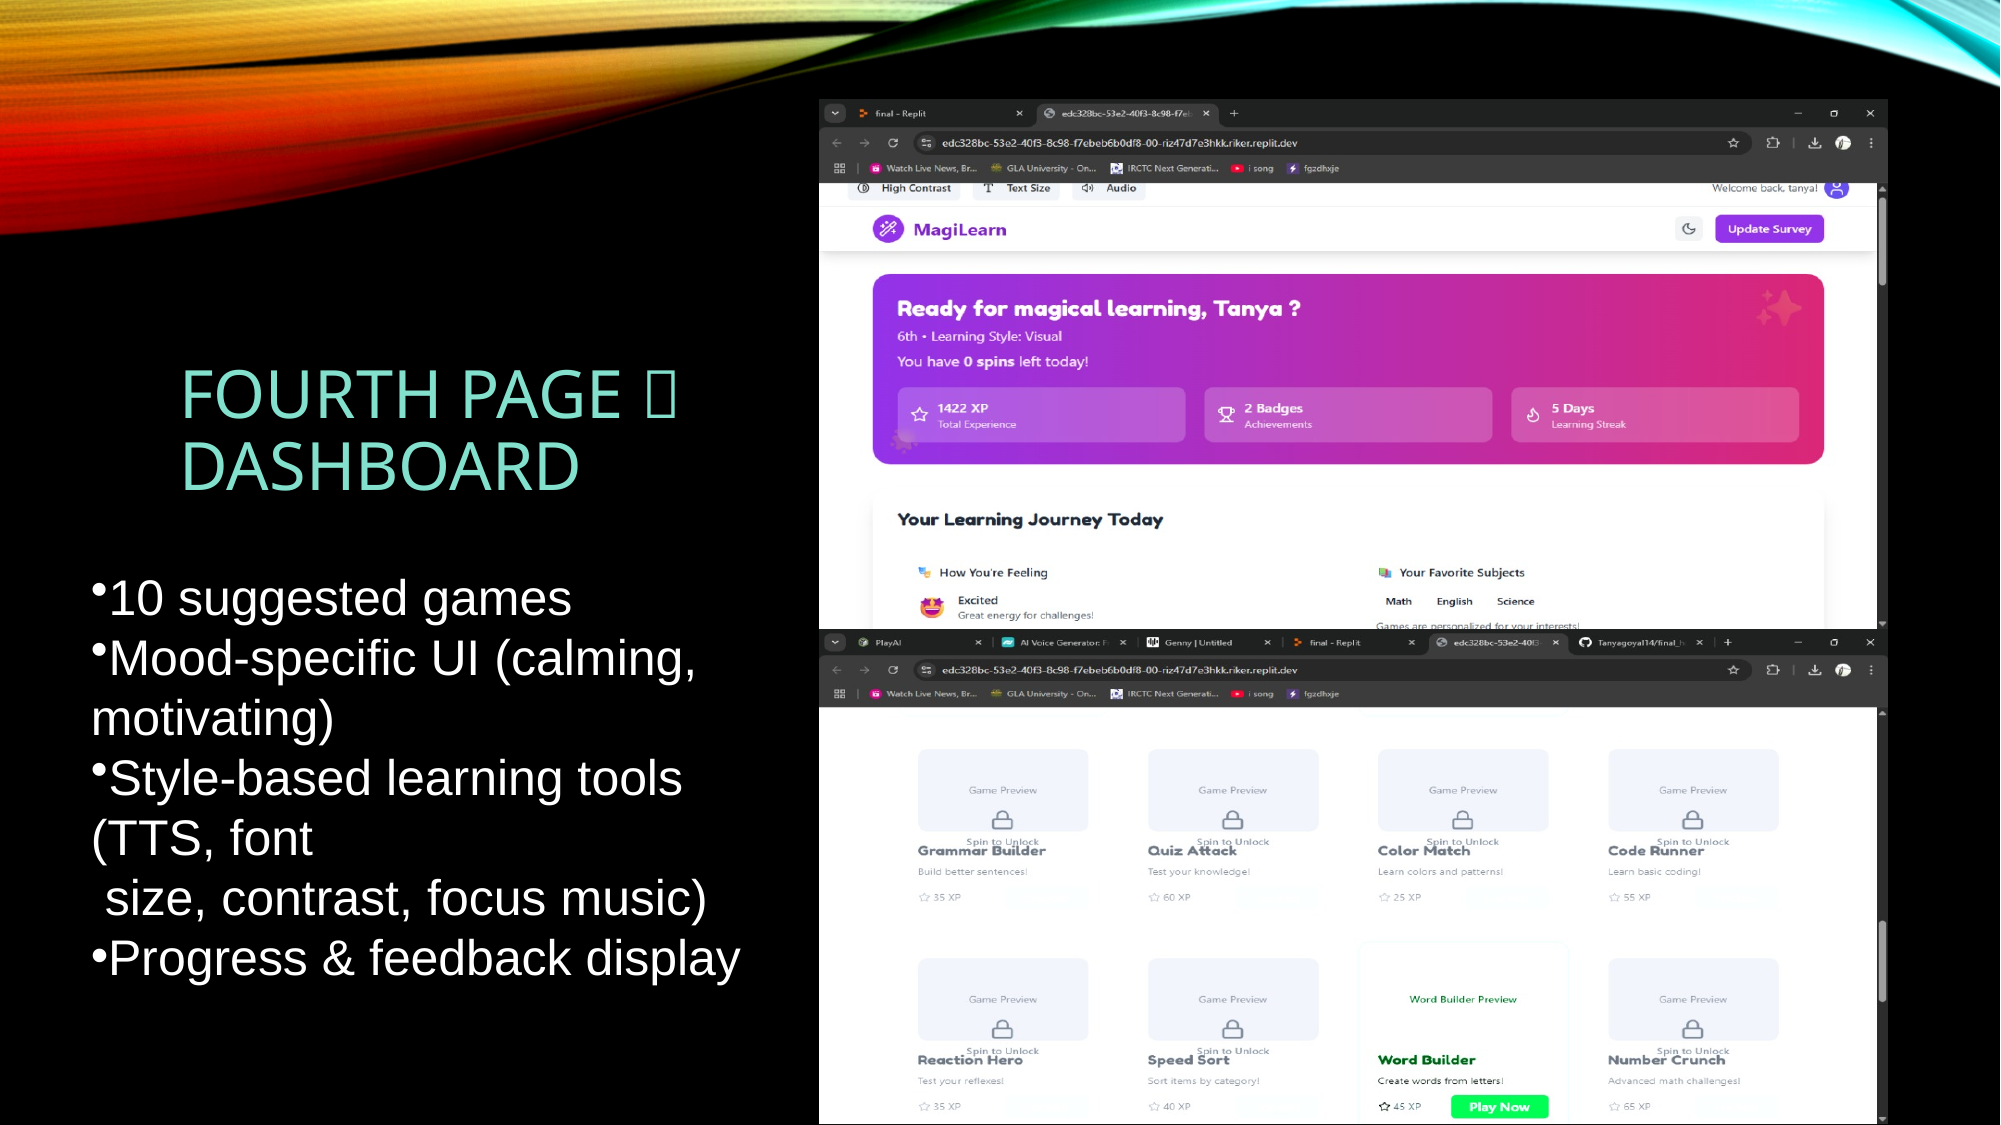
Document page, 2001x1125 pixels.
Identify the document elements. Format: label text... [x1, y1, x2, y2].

picture [0, 0, 2000, 237]
list 10 suggested games Mood-specific UI (calming, motivating) Style-based learning tools (TTS, font size, contrast, focus music) Progress & feedback display [75, 448, 819, 1102]
picture [819, 629, 1888, 1125]
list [819, 99, 1888, 629]
title Fourth Page  Dashboard [112, 249, 788, 448]
